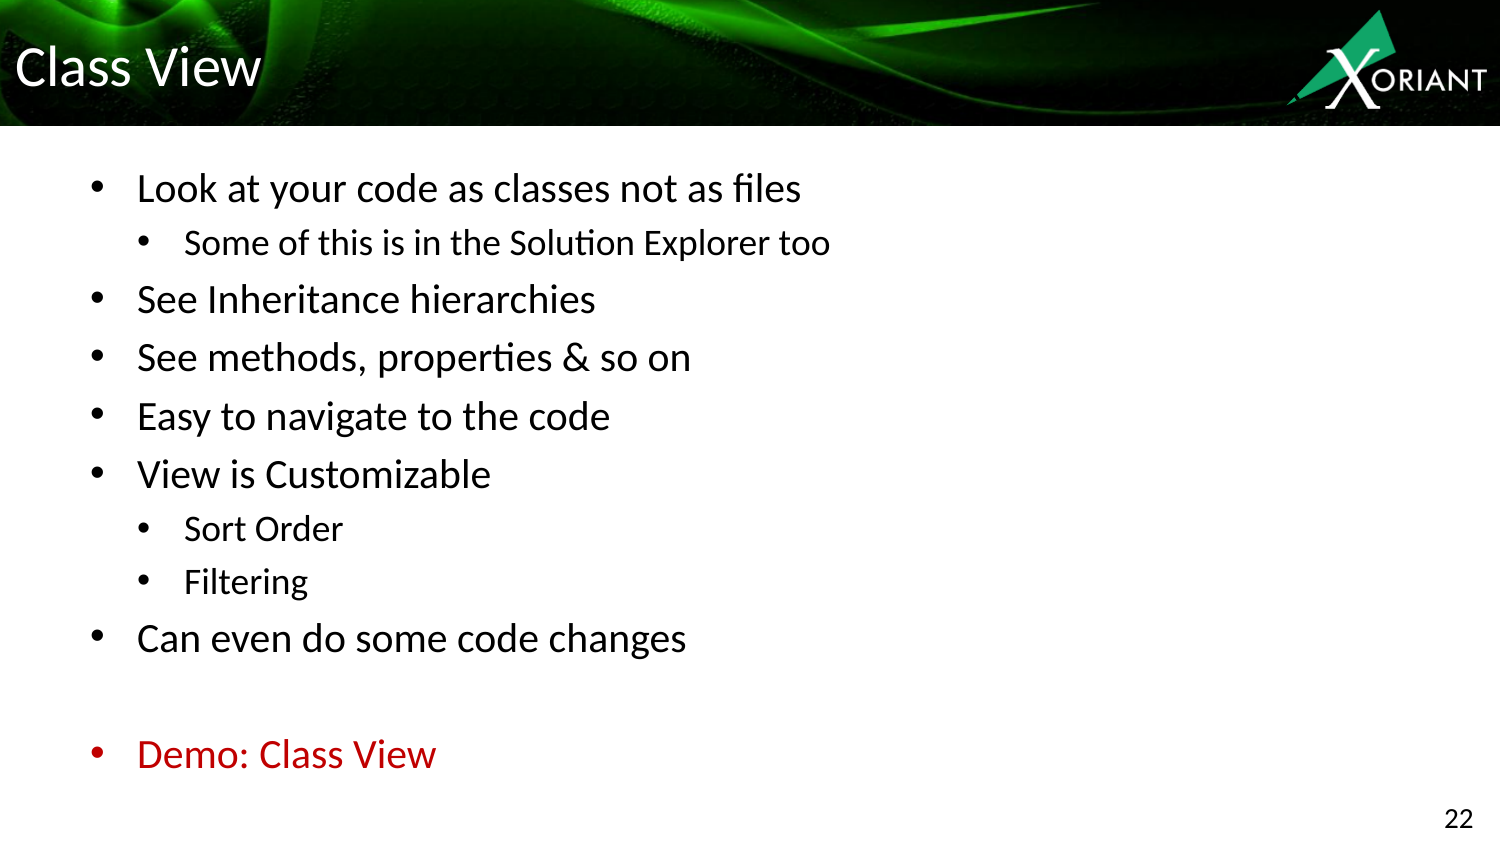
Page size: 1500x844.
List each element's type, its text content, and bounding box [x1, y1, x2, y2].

picture [1270, 0, 1500, 126]
slide_number 22 [1429, 792, 1499, 842]
title Class View [0, 0, 1270, 126]
list Look at your code as classes not as files Some of this is in the Solution Explorer too See Inheritance hierarchies See methods, properties & so on Easy to navigate to the code View is Customizable Sort Order Filtering Can even do some code changes Demo: Class View [75, 153, 1394, 793]
